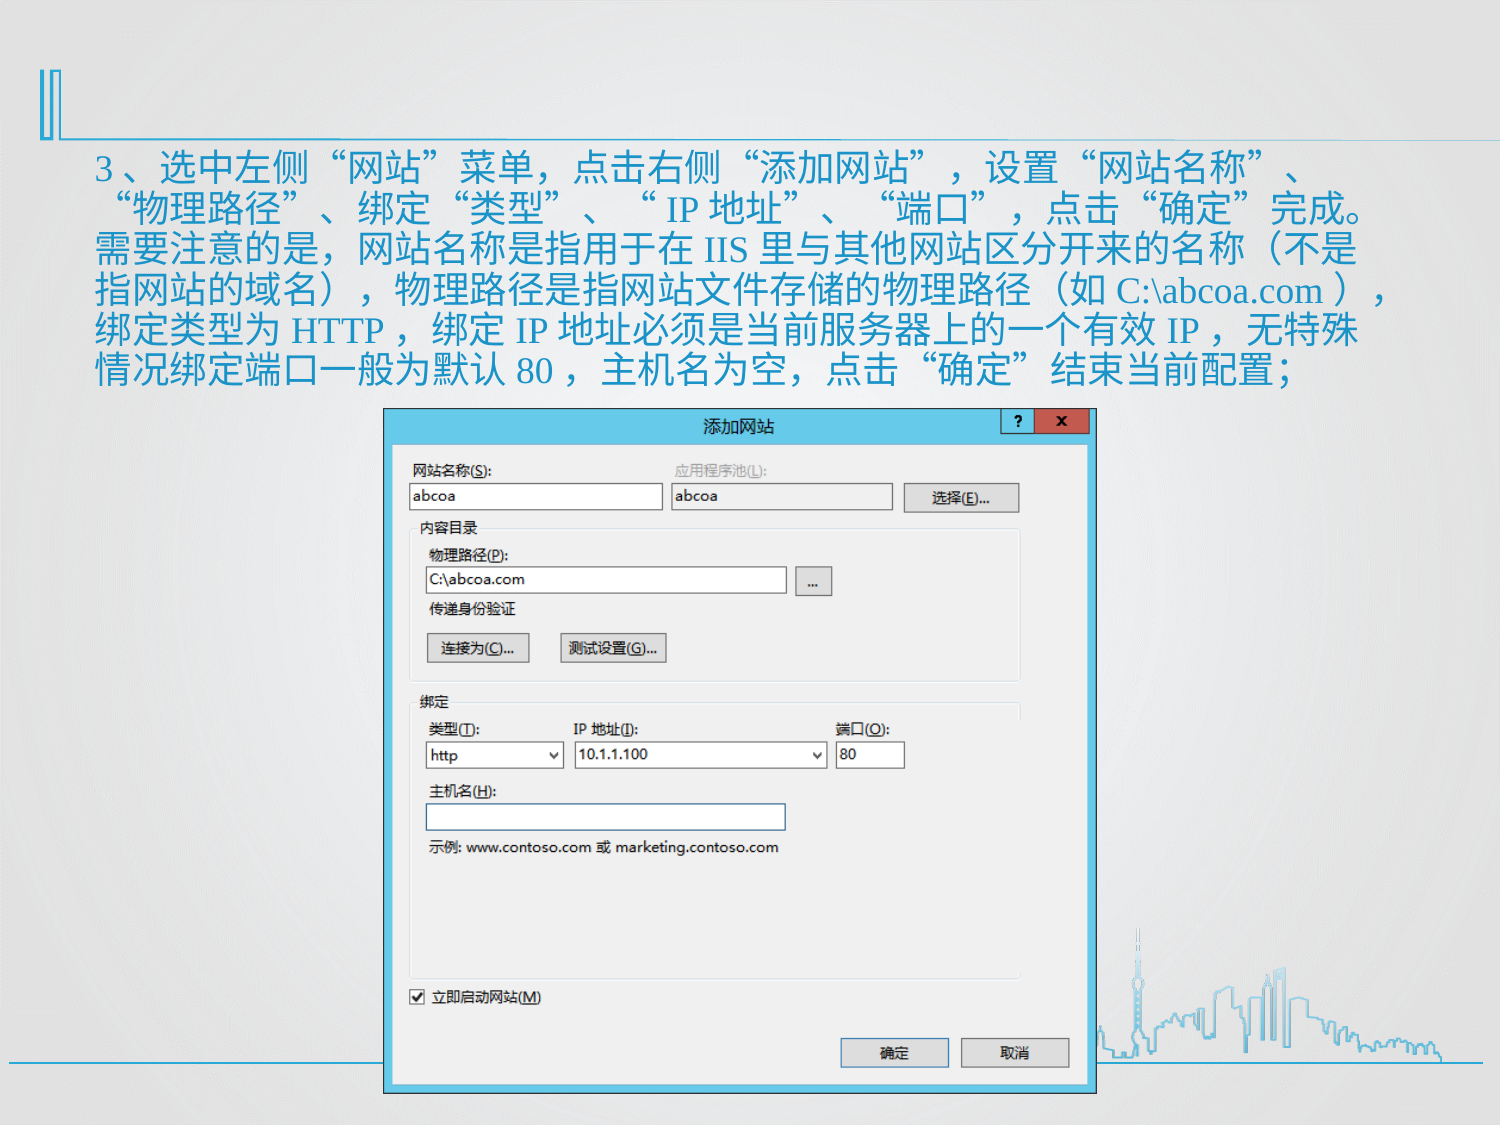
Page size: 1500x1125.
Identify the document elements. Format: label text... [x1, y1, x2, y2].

list 3、选中左侧“网站”菜单，点击右侧“添加网站”，设置“网站名称”、“物理路径”、绑定“类型”、“IP地址”、“端口”，点击“确定”完成。需要注意的是，网站名称是指用于在IIS里与其他网站区分开来的名称（不是指网站的域名），物理路径是指网站文件存储的物理路径（如C:\abcoa.com），绑定类型为HTTP，绑定IP地址必须是当前服务器上的一个有效IP，无特殊情况绑定端口一般为默认80，主机名为空，点击“确定”结束当前配置； [79, 141, 1407, 1019]
picture [0, 0, 1500, 1125]
